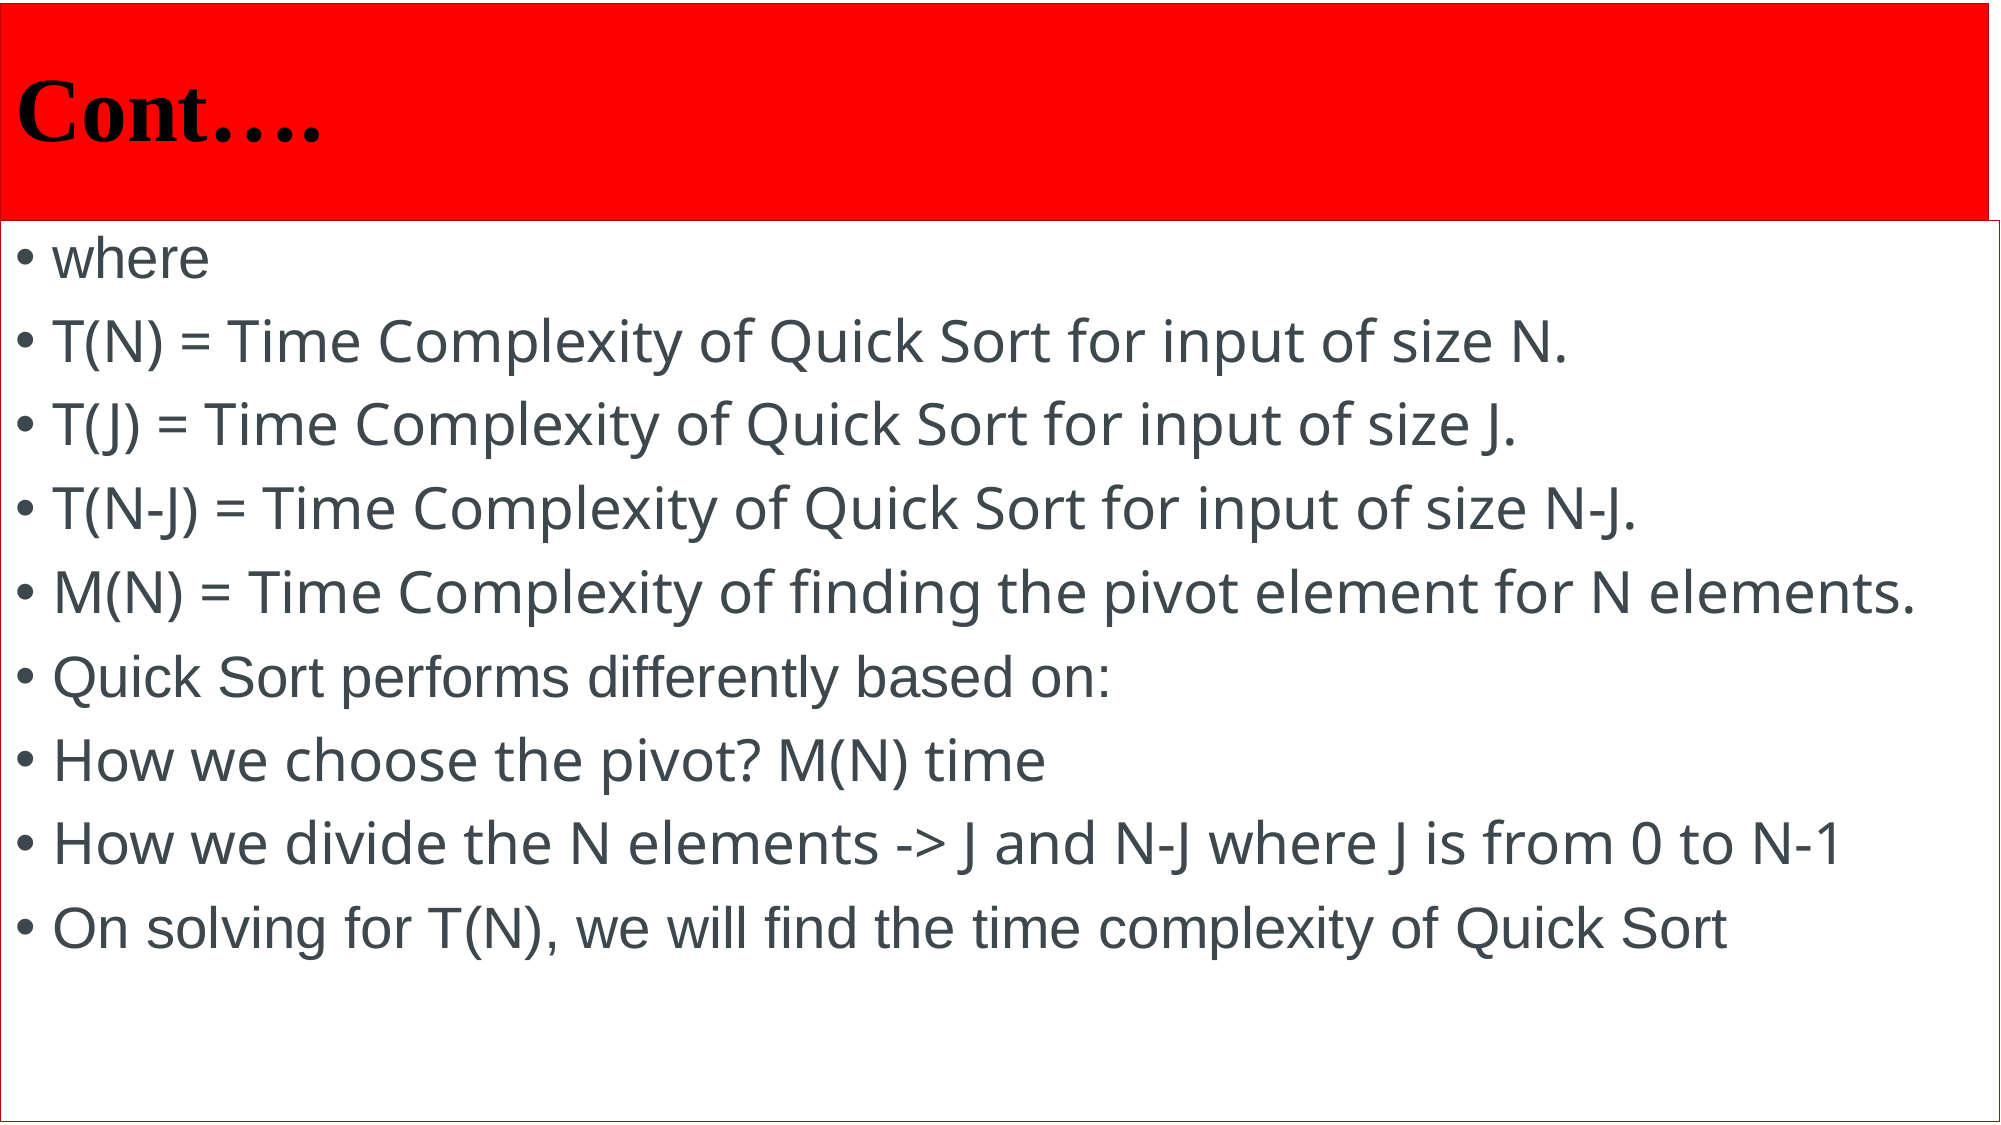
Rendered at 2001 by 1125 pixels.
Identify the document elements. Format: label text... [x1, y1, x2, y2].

list where T(N) = Time Complexity of Quick Sort for input of size N. T(J) = Time Complexity of Quick Sort for input of size J. T(N-J) = Time Complexity of Quick Sort for input of size N-J. M(N) = Time Complexity of finding the pivot element for N elements. Quick Sort performs differently based on: How we choose the pivot? M(N) time How we divide the N elements -> J and N-J where J is from 0 to N-1 On solving for T(N), we will find the time complexity of Quick Sort [0, 220, 2000, 1122]
title Cont…. [0, 3, 1989, 220]
